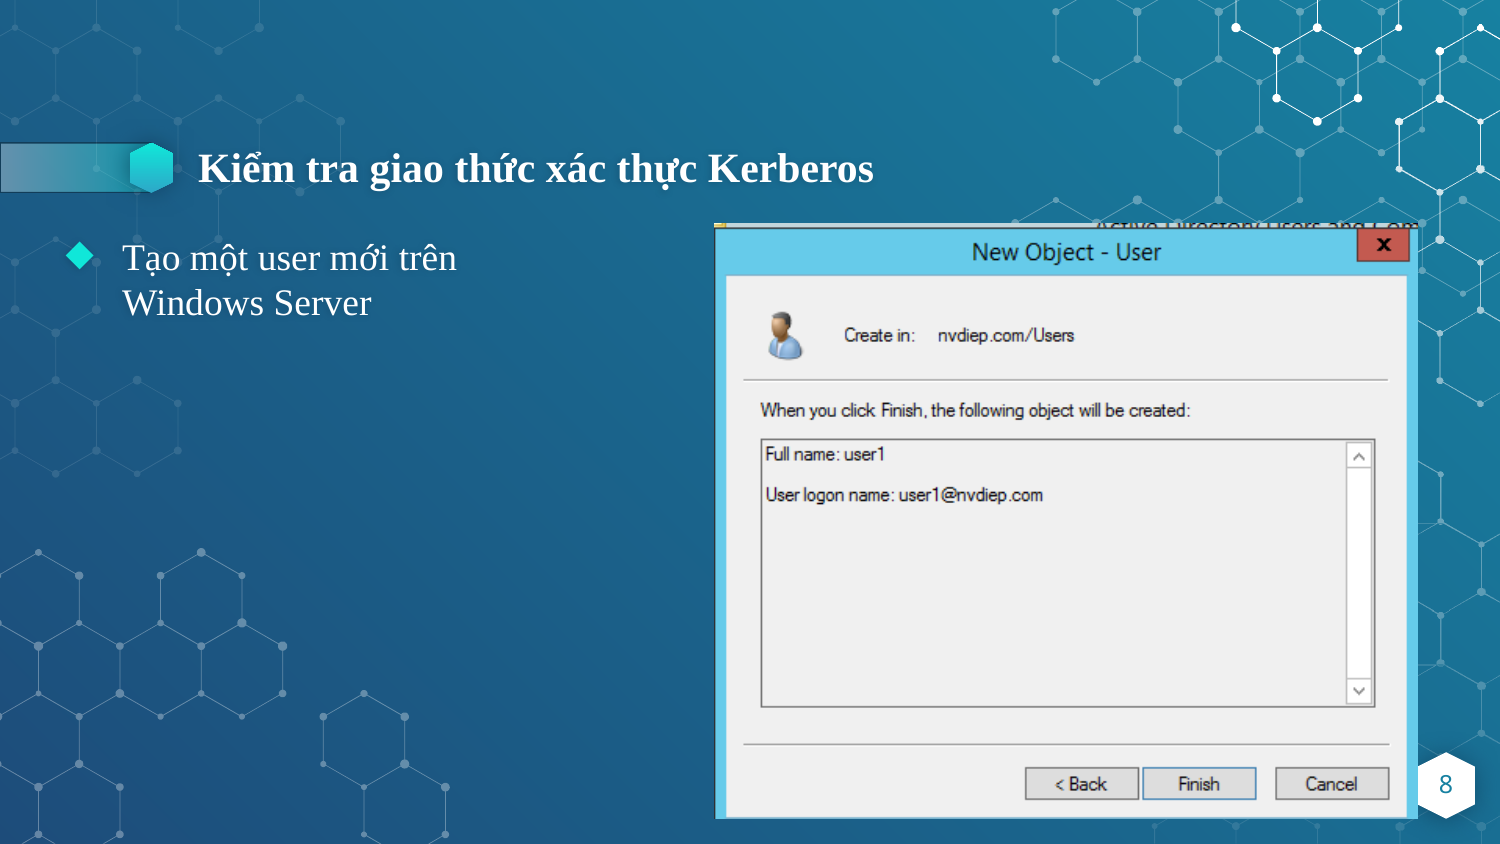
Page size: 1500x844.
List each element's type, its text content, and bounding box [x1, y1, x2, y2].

list Tạo một user mới trên Windows Server [47, 232, 563, 769]
title Kiểm tra giao thức xác thực Kerberos [198, 140, 1302, 198]
picture [713, 223, 1418, 820]
slide_number ‹#› [1421, 752, 1475, 819]
